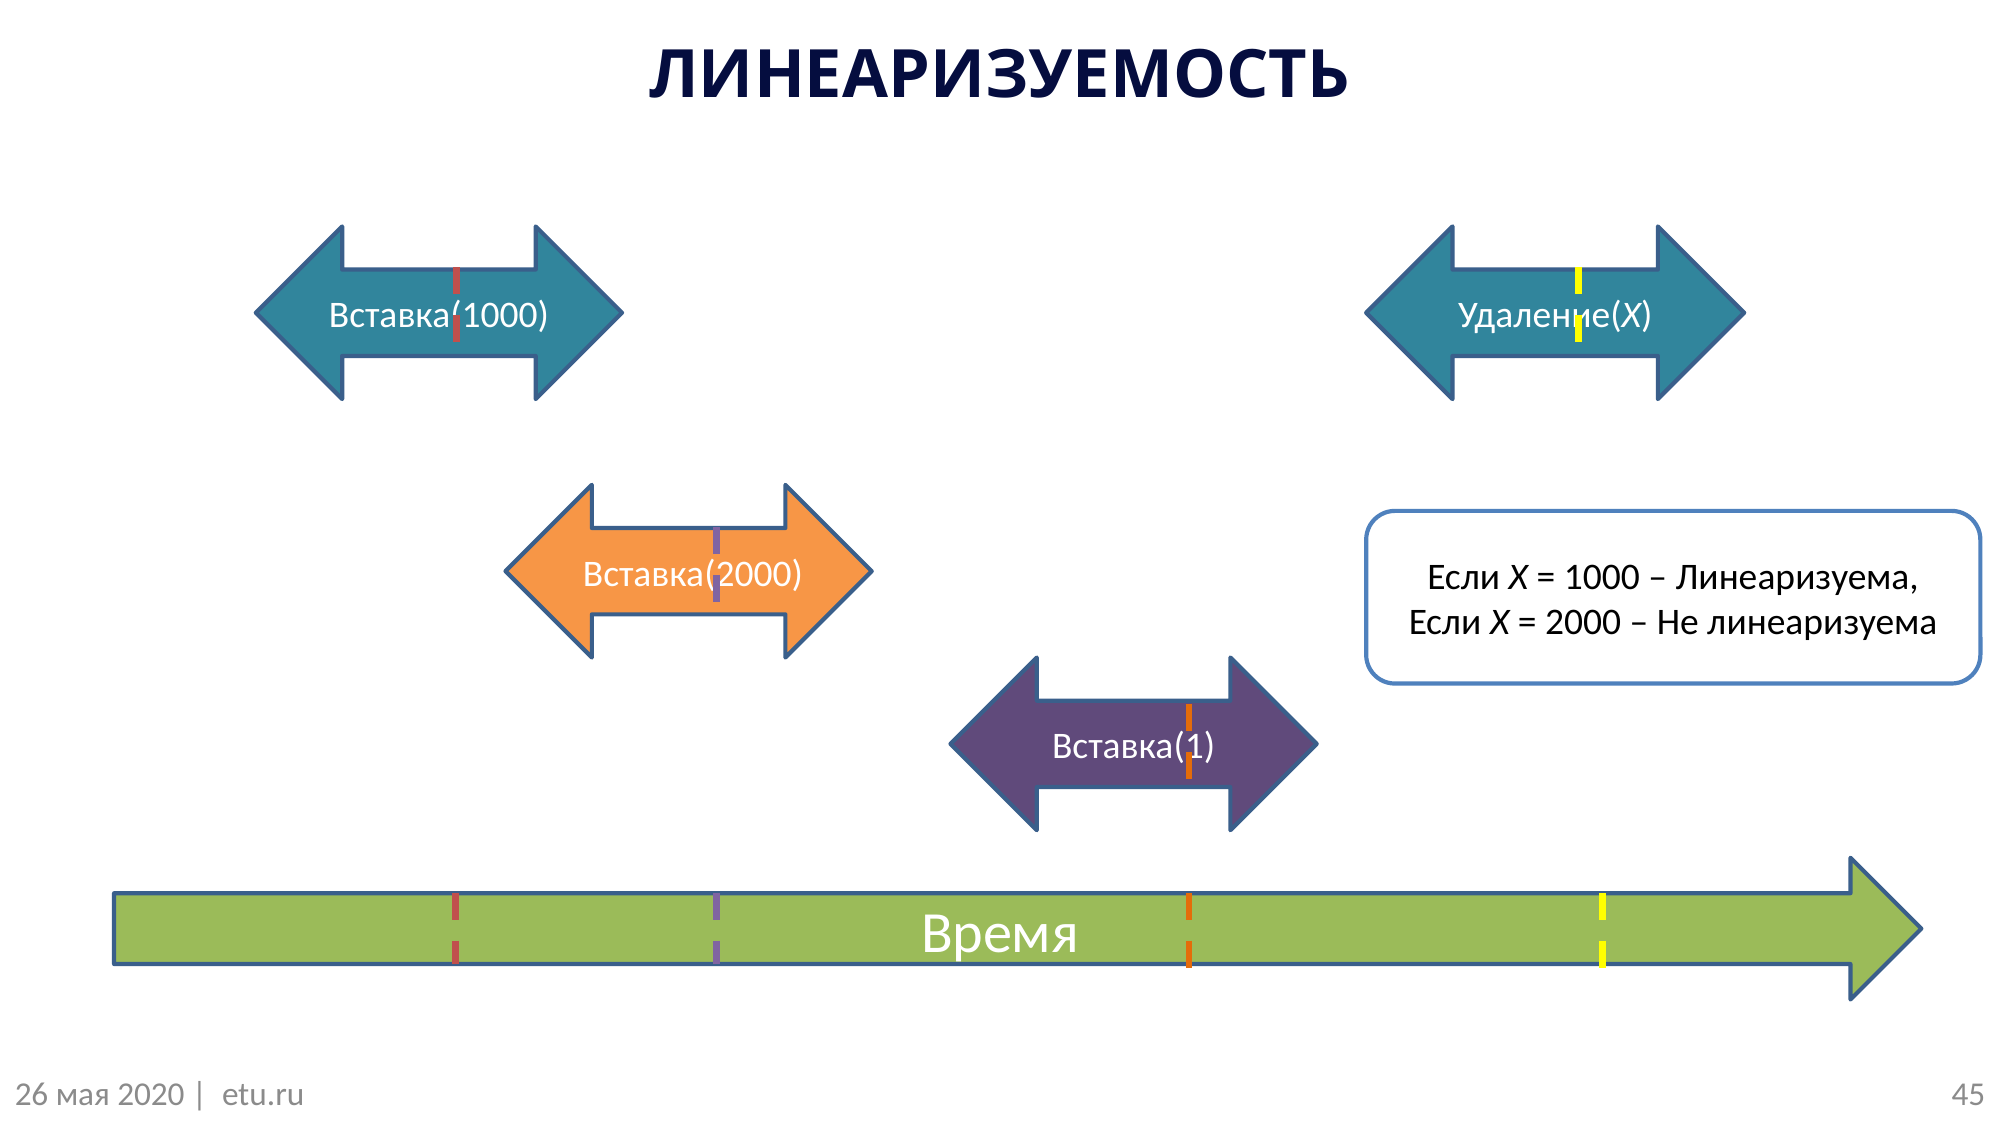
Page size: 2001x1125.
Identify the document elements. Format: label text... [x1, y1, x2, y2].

text_box Время [111, 855, 1924, 1002]
text_box Удаление(X) [1582, 224, 1747, 402]
text_box Если X = 1000 – Линеаризуема, Если X = 2000 – Не линеаризуема [1364, 508, 1983, 686]
text_box Вставка(1000) [253, 224, 453, 402]
text_box Удаление(X) [1364, 224, 1575, 402]
list ЛИНЕАРИЗУЕМОСТЬ [55, 27, 1945, 115]
slide_number 45 [1533, 1065, 2000, 1125]
text_box Вставка(1) [948, 655, 1319, 833]
text_box Вставка(1000) [460, 224, 625, 402]
text_box Вставка(2000) [503, 482, 874, 660]
